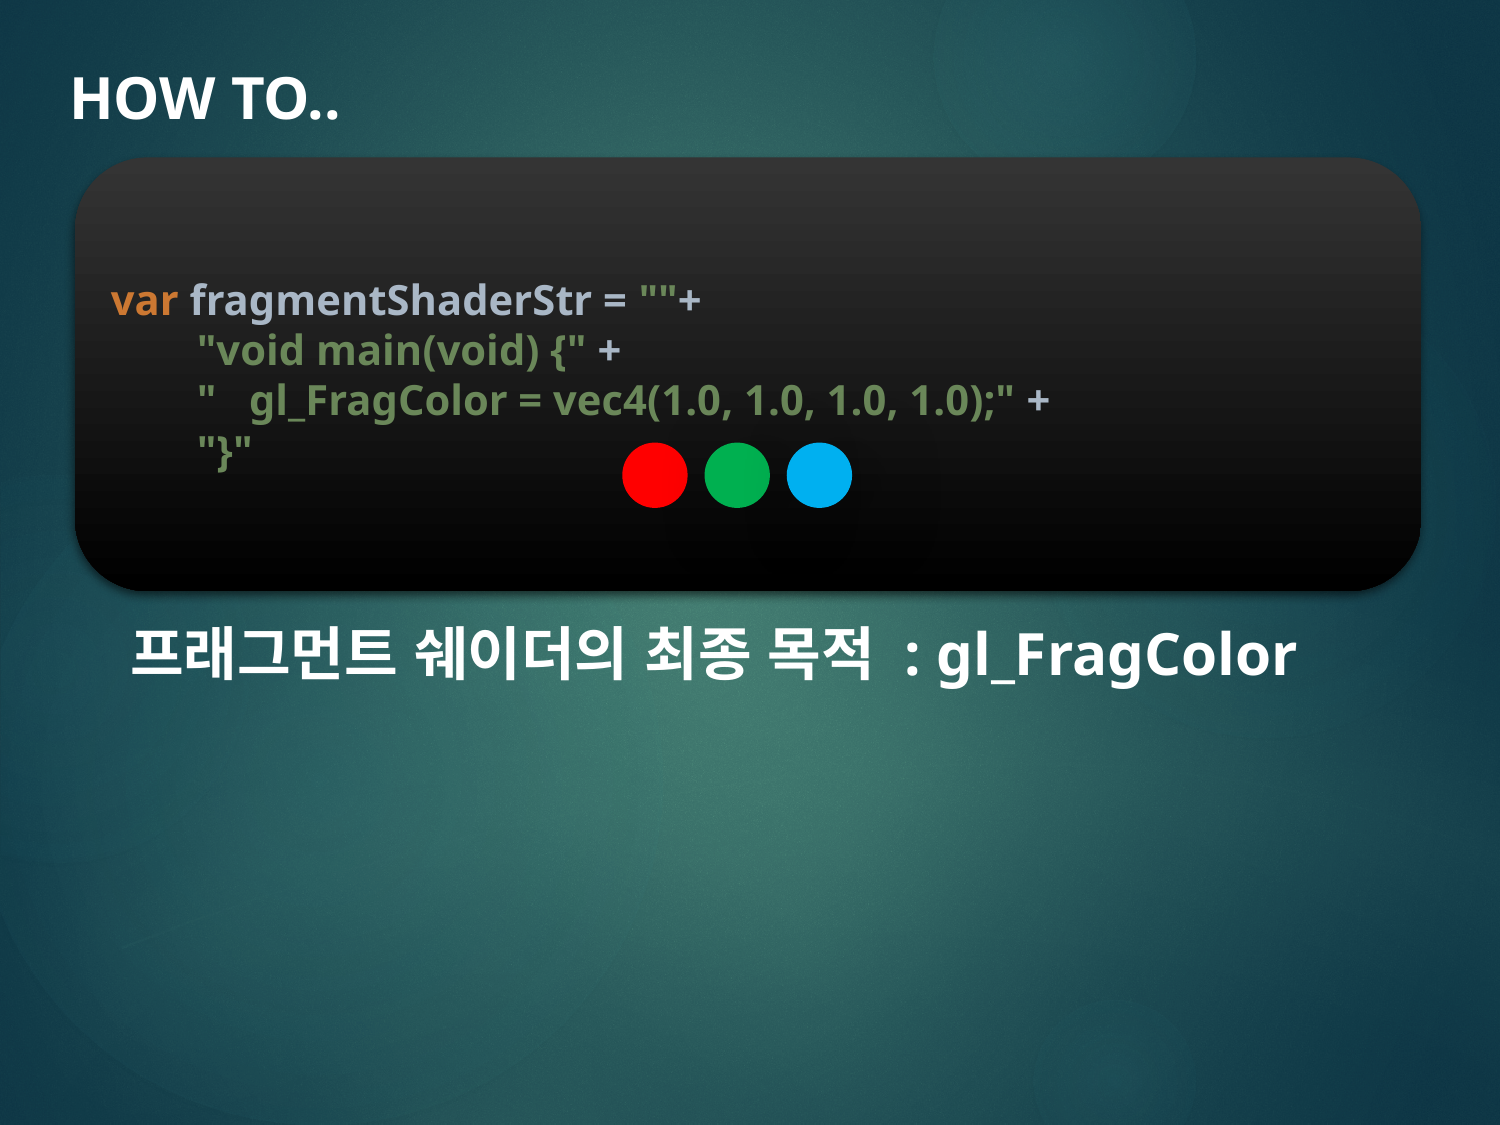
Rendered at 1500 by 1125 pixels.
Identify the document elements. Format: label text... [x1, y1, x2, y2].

text_box HOW TO.. [54, 53, 1098, 139]
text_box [621, 442, 853, 509]
text_box var fragmentShaderStr = ""+ "void main(void) {" + " gl_FragColor = vec4(1.0, 1.0, 1.0, 1.0);" + "}" [74, 157, 1422, 592]
text_box 프래그먼트 쉐이더의 최종 목적 : gl_FragColor [115, 609, 1313, 695]
